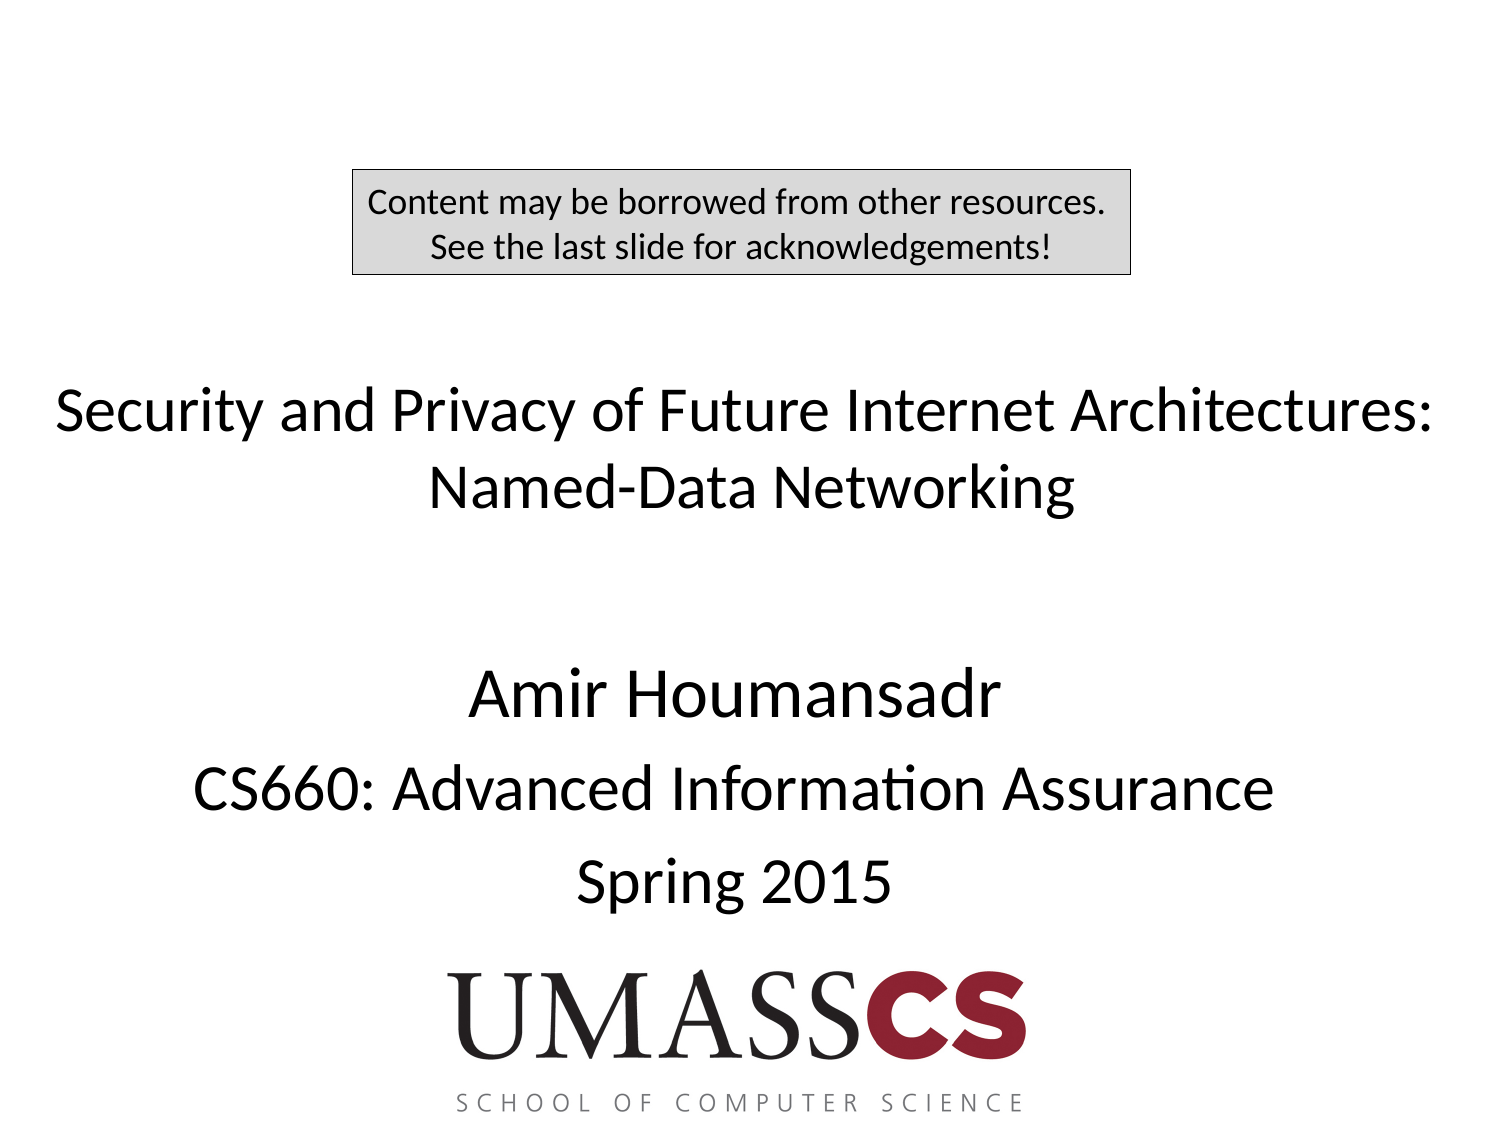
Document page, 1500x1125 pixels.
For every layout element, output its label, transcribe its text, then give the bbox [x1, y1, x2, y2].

title Security and Privacy of Future Internet Architectures: Named-Data Networking [31, 323, 1474, 565]
subtitle Amir Houmansadr CS660: Advanced Information Assurance Spring 2015 [147, 637, 1324, 925]
text_box Content may be borrowed from other resources. See the last slide for acknowledgements! [352, 169, 1131, 275]
picture [436, 955, 1037, 1125]
